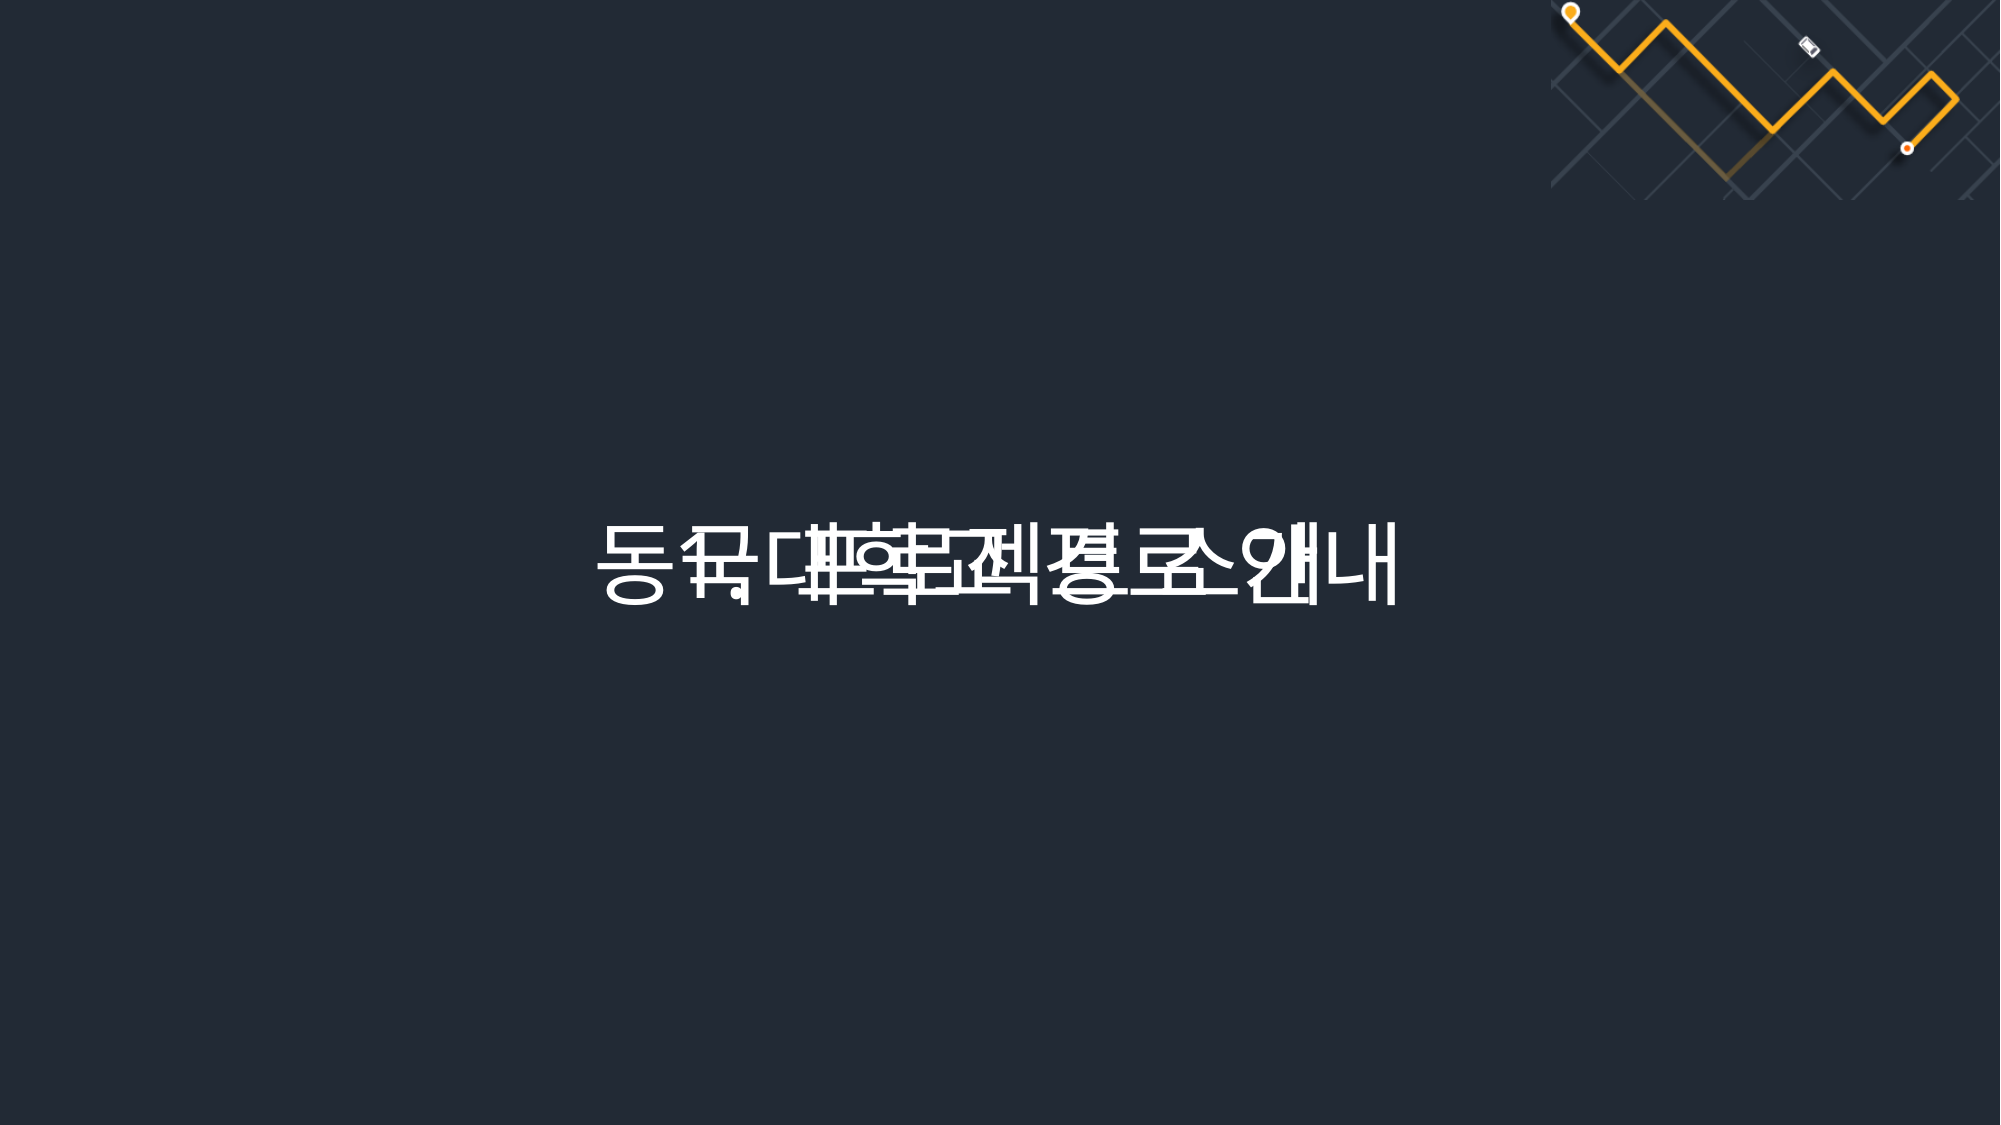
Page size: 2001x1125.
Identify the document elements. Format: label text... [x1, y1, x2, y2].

text_box 동국대학교 경로 안내 [579, 499, 1421, 624]
picture [1551, 0, 2000, 200]
